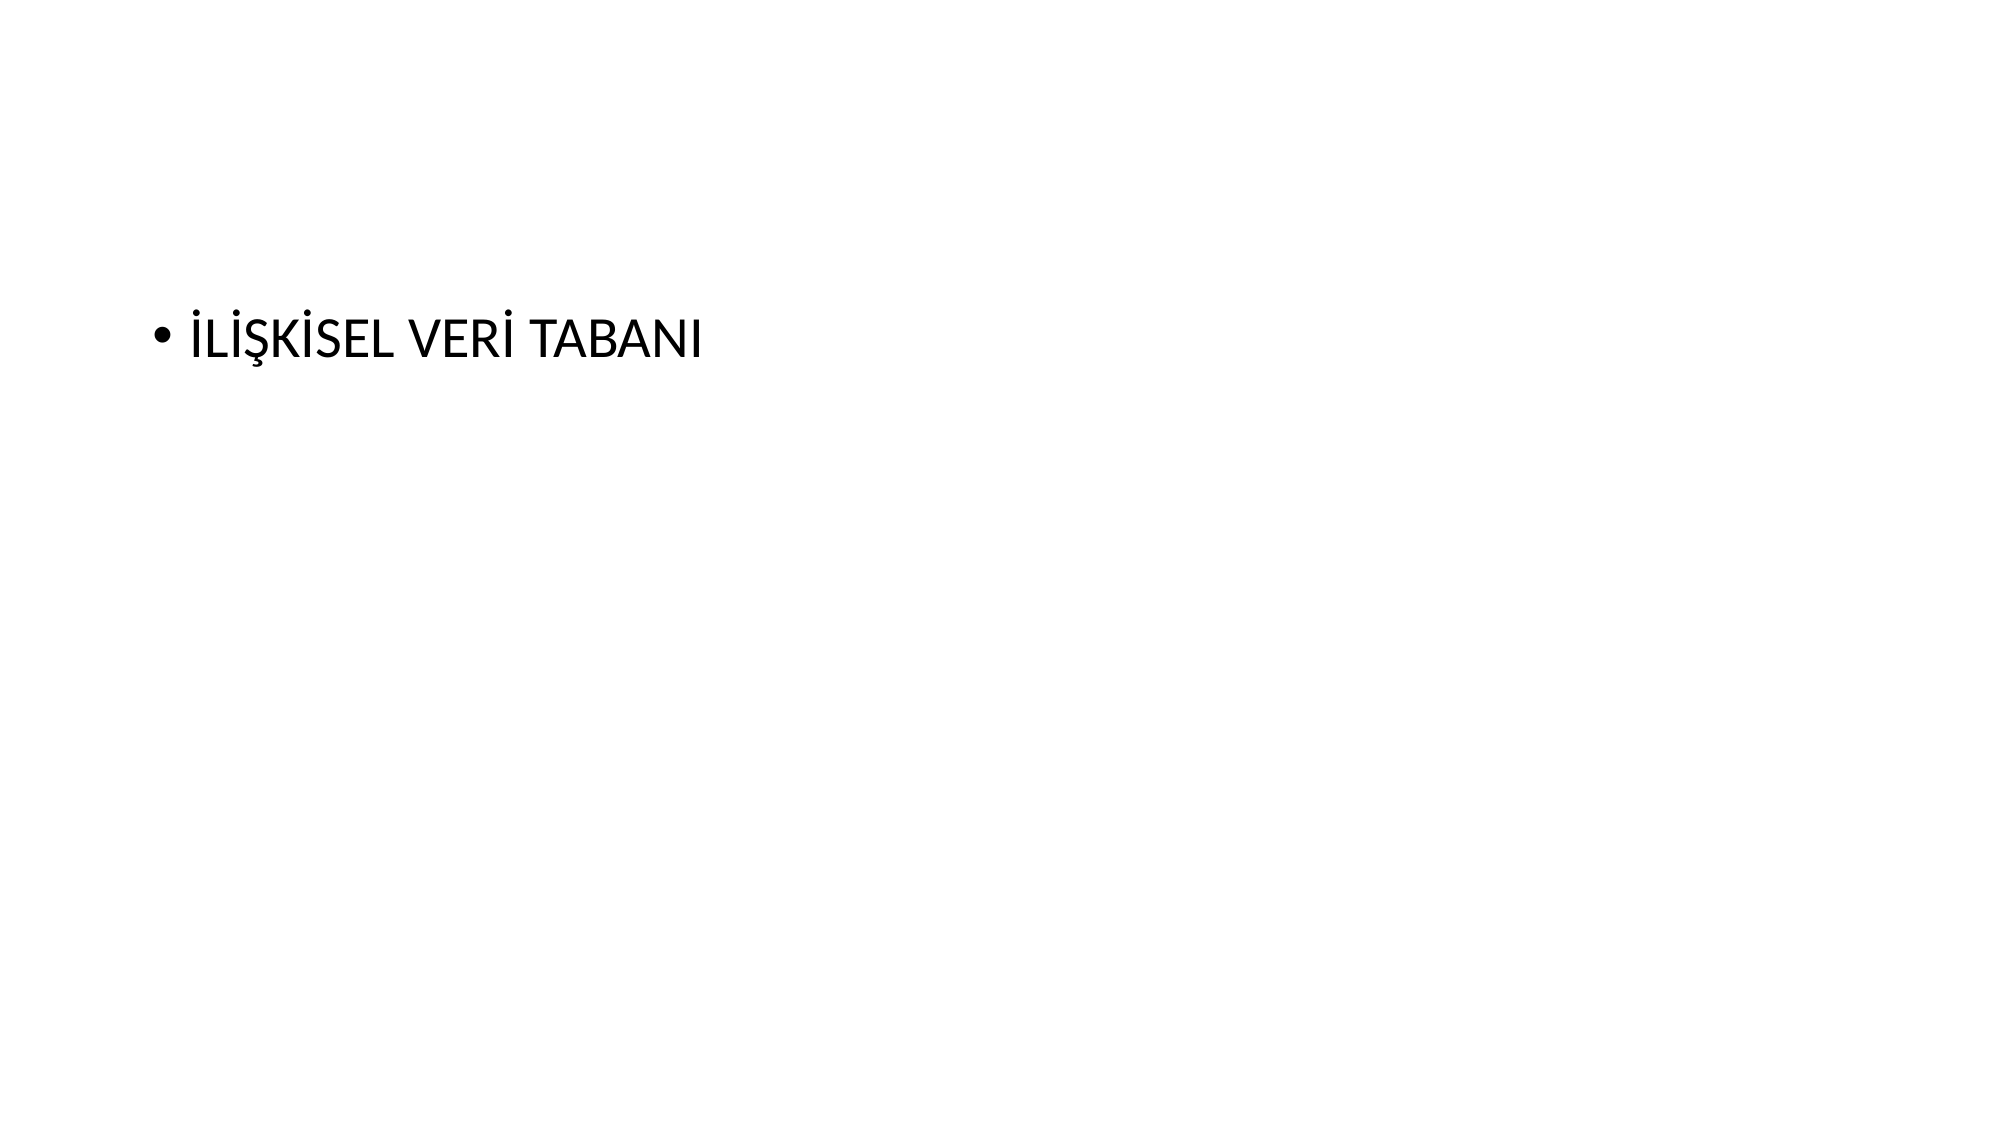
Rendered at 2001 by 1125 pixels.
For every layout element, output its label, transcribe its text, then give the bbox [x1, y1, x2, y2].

list İLİŞKİSEL VERİ TABANI [137, 299, 1863, 1014]
